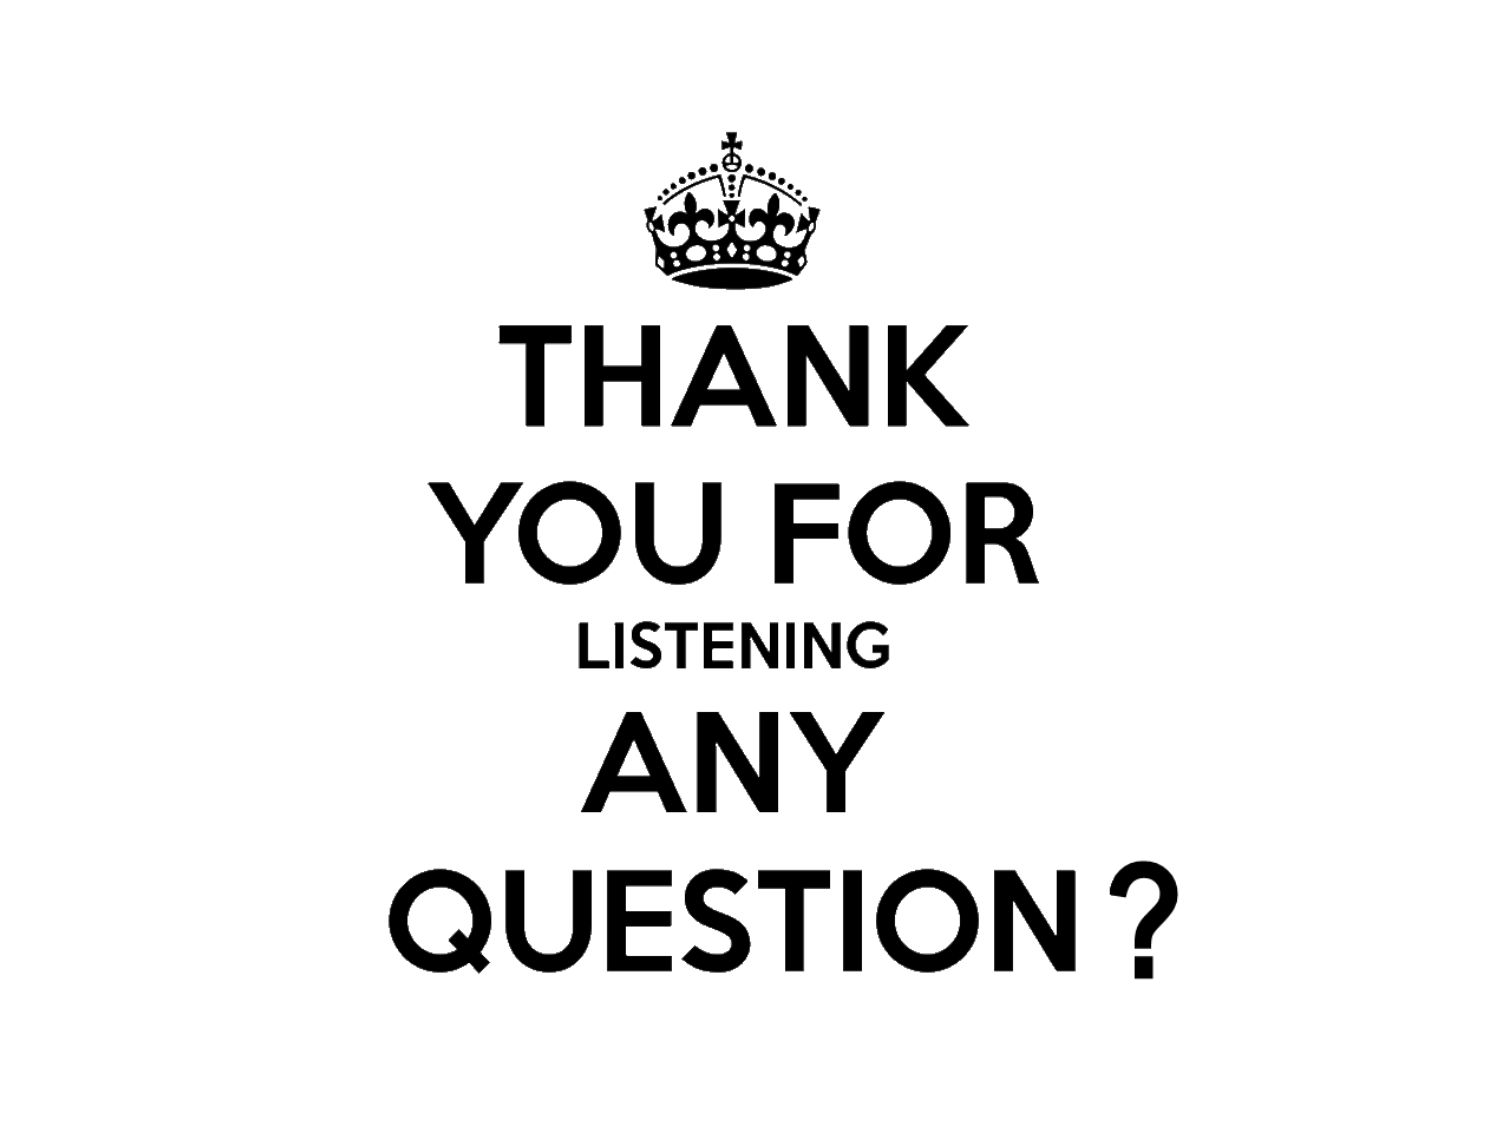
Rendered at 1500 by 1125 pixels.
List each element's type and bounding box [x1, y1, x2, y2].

picture [371, 125, 1189, 996]
